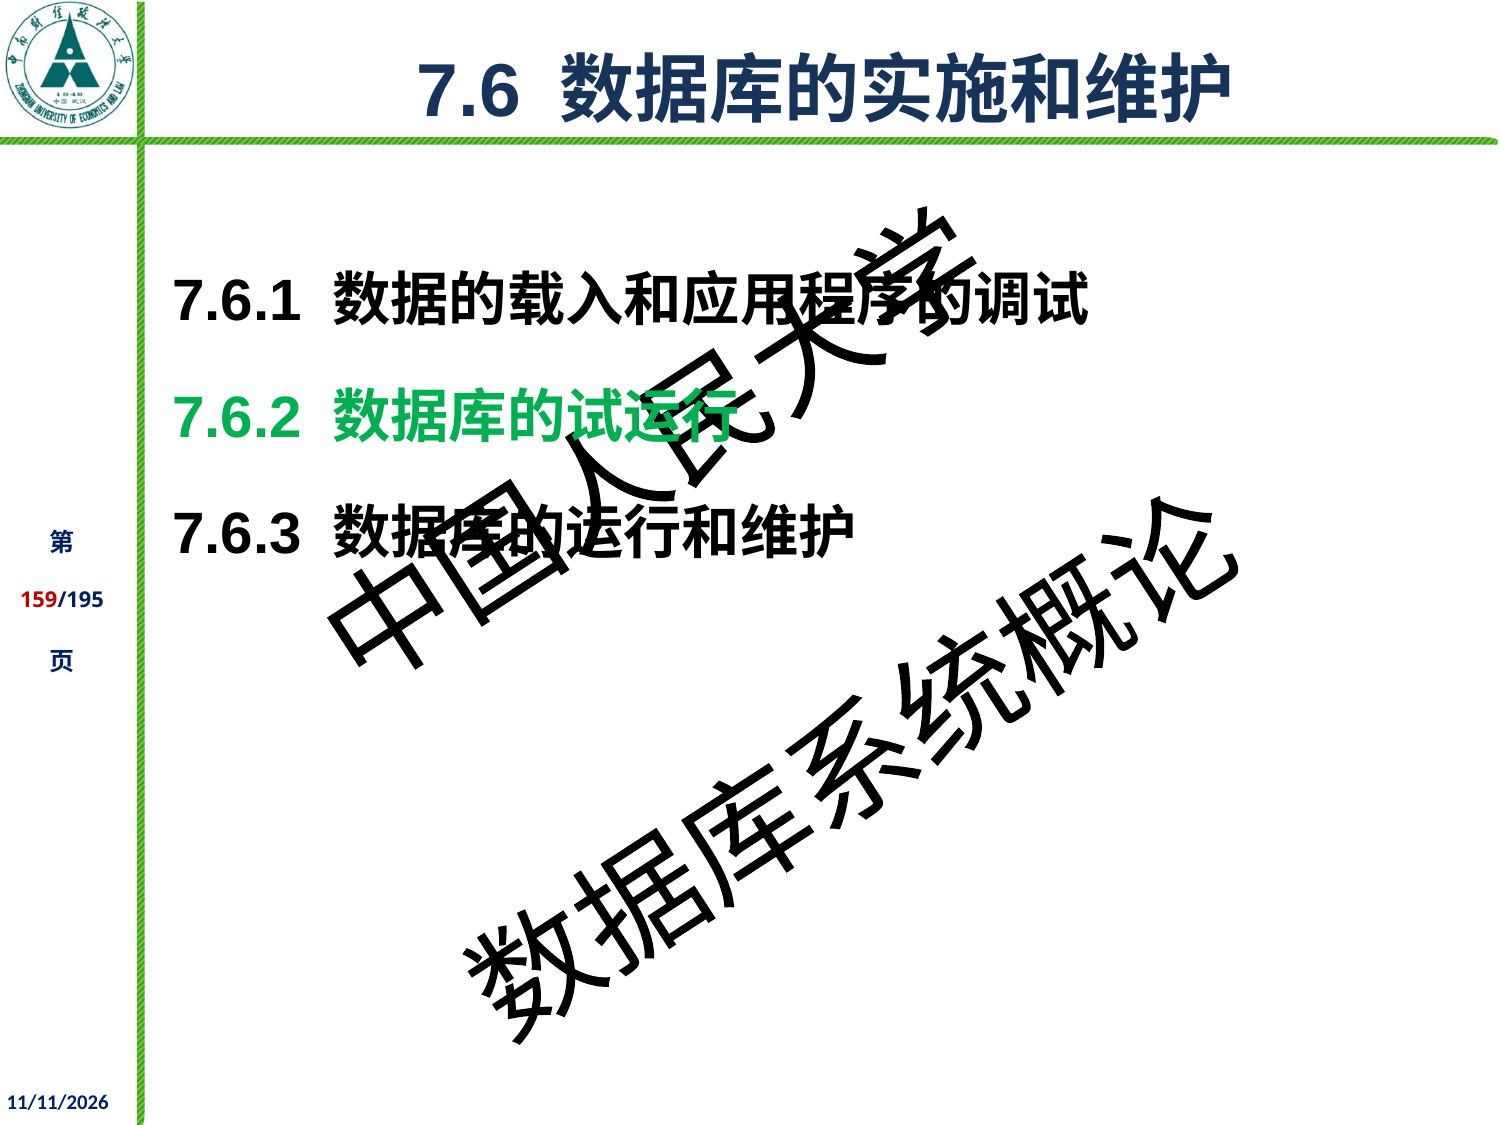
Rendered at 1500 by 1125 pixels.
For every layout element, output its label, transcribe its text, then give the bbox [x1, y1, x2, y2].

picture [0, 0, 157, 1080]
list 7.6.1 数据的载入和应用程序的调试 7.6.2 数据库的试运行 7.6.3 数据库的运行和维护 [157, 219, 1495, 1017]
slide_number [0, 1080, 146, 1124]
title 7.6 数据库的实施和维护 [157, 0, 1495, 181]
